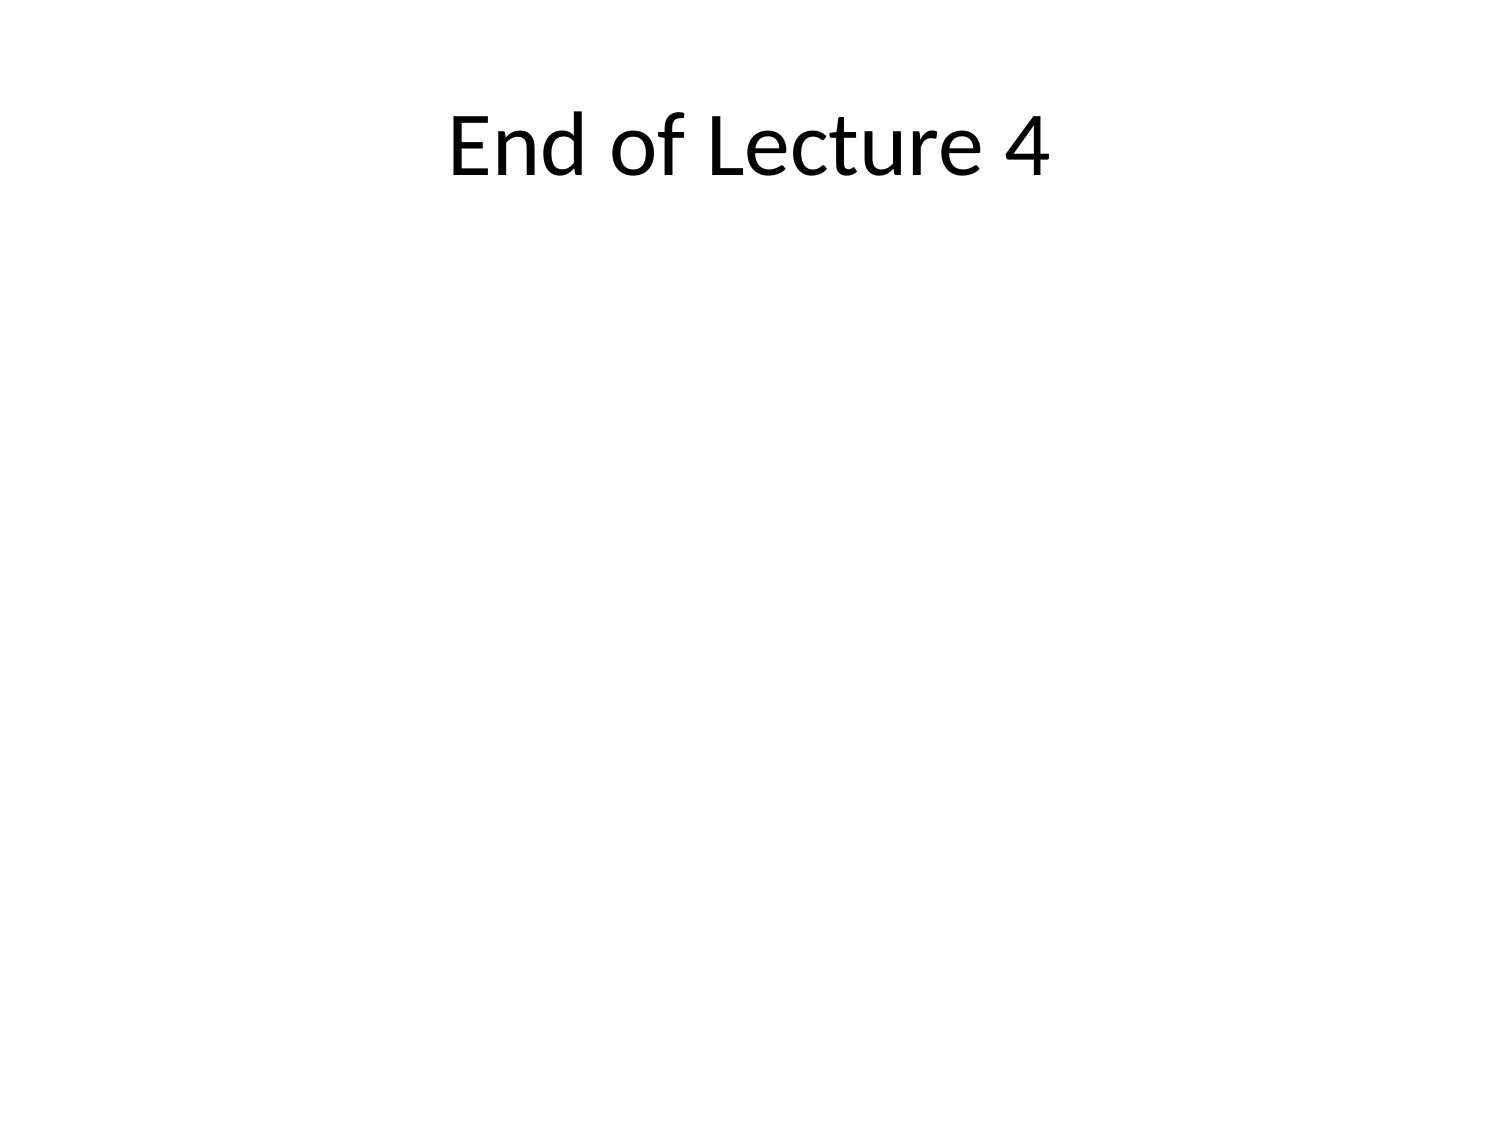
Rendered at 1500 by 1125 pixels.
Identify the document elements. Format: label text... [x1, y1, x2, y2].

title End of Lecture 4 [75, 45, 1425, 233]
